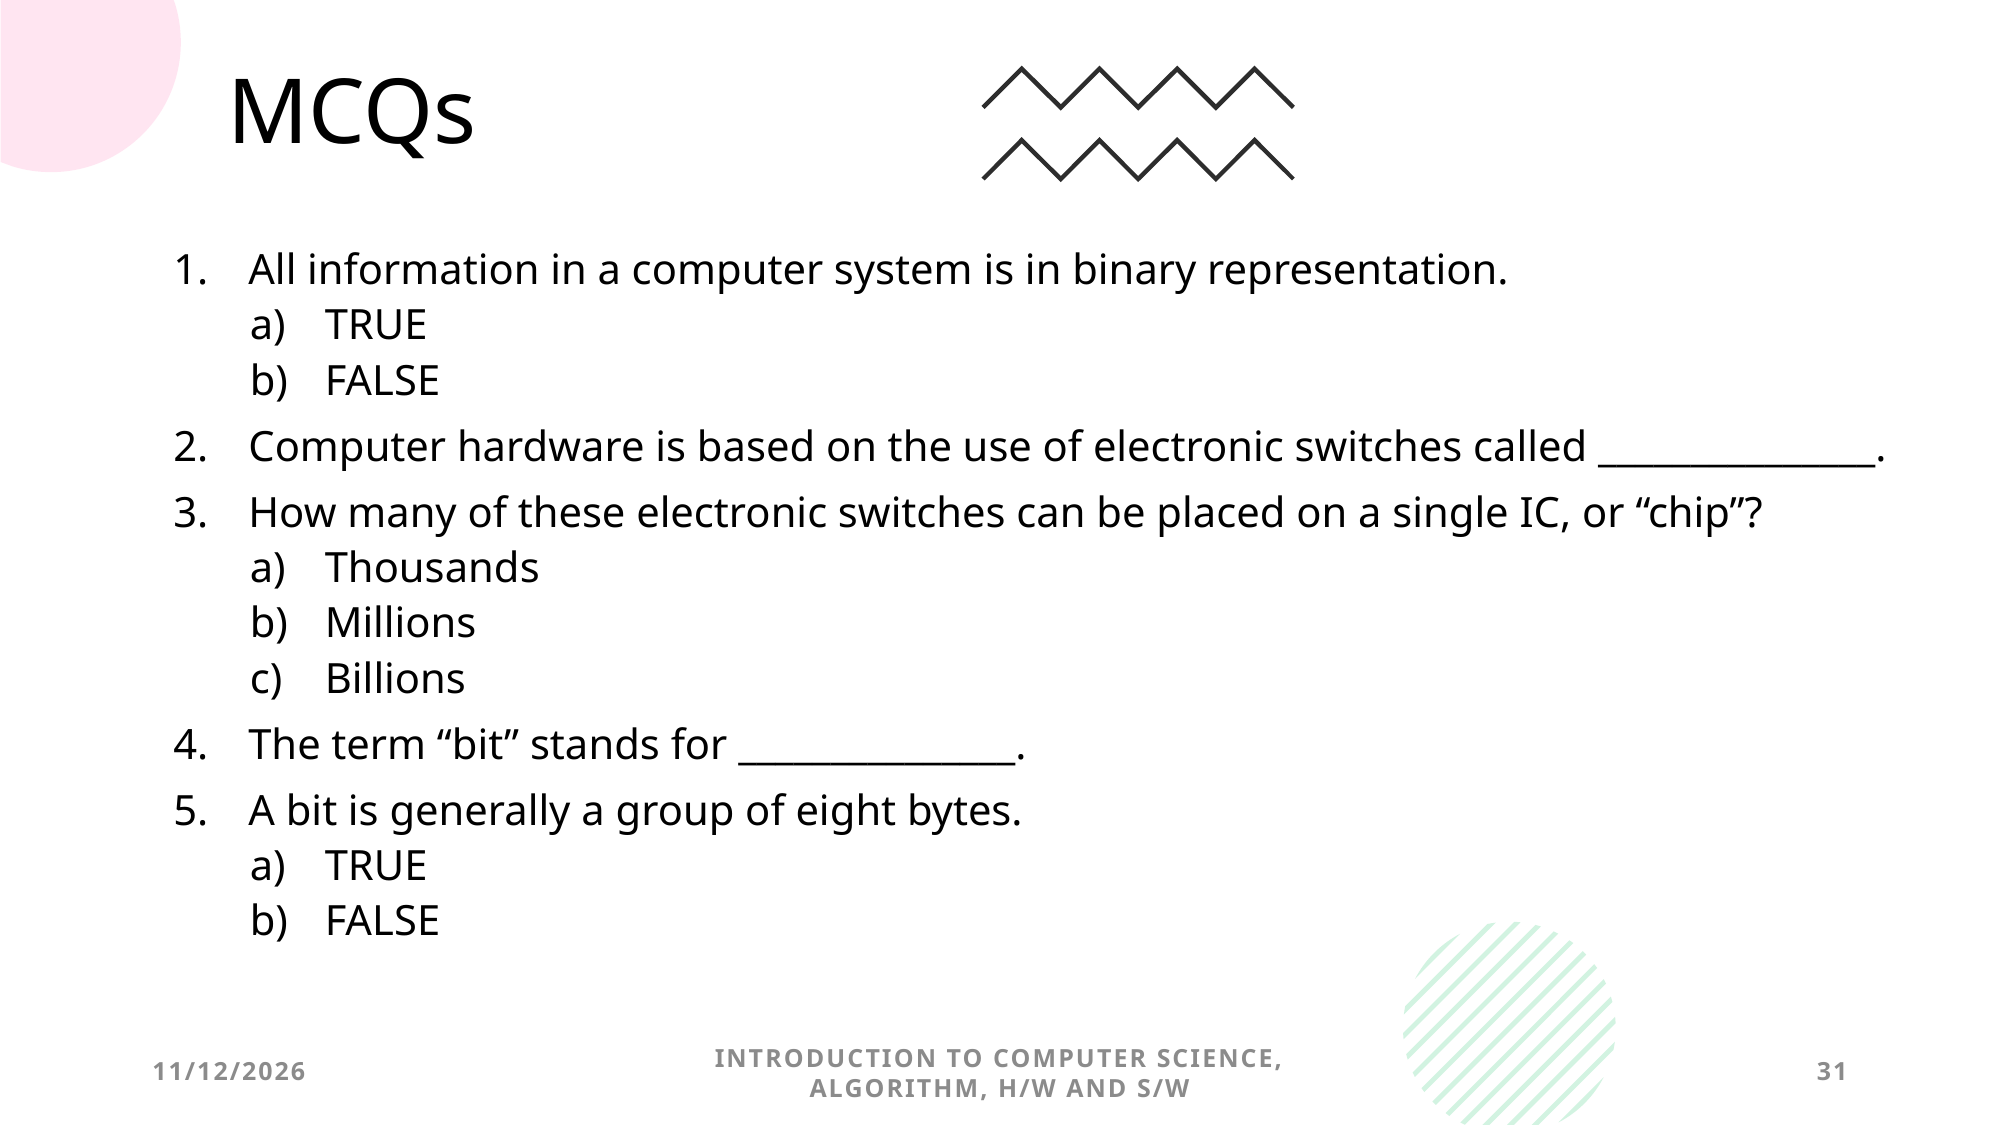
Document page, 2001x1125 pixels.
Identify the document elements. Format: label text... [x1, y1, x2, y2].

title MCQs [212, 58, 893, 172]
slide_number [137, 1042, 588, 1103]
slide_number 31 [1412, 1042, 1863, 1103]
footer Introduction to Computer Science, Algorithm, H/W and S/W [662, 1042, 1338, 1103]
text_box All information in a computer system is in binary representation. TRUE FALSE Computer hardware is based on the use of electronic switches called _______________. How many of these electronic switches can be placed on a single IC, or “chip”? Thousands Millions Billions The term “bit” stands for _______________. A bit is generally a group of eight bytes. TRUE FALSE [158, 241, 1953, 1007]
